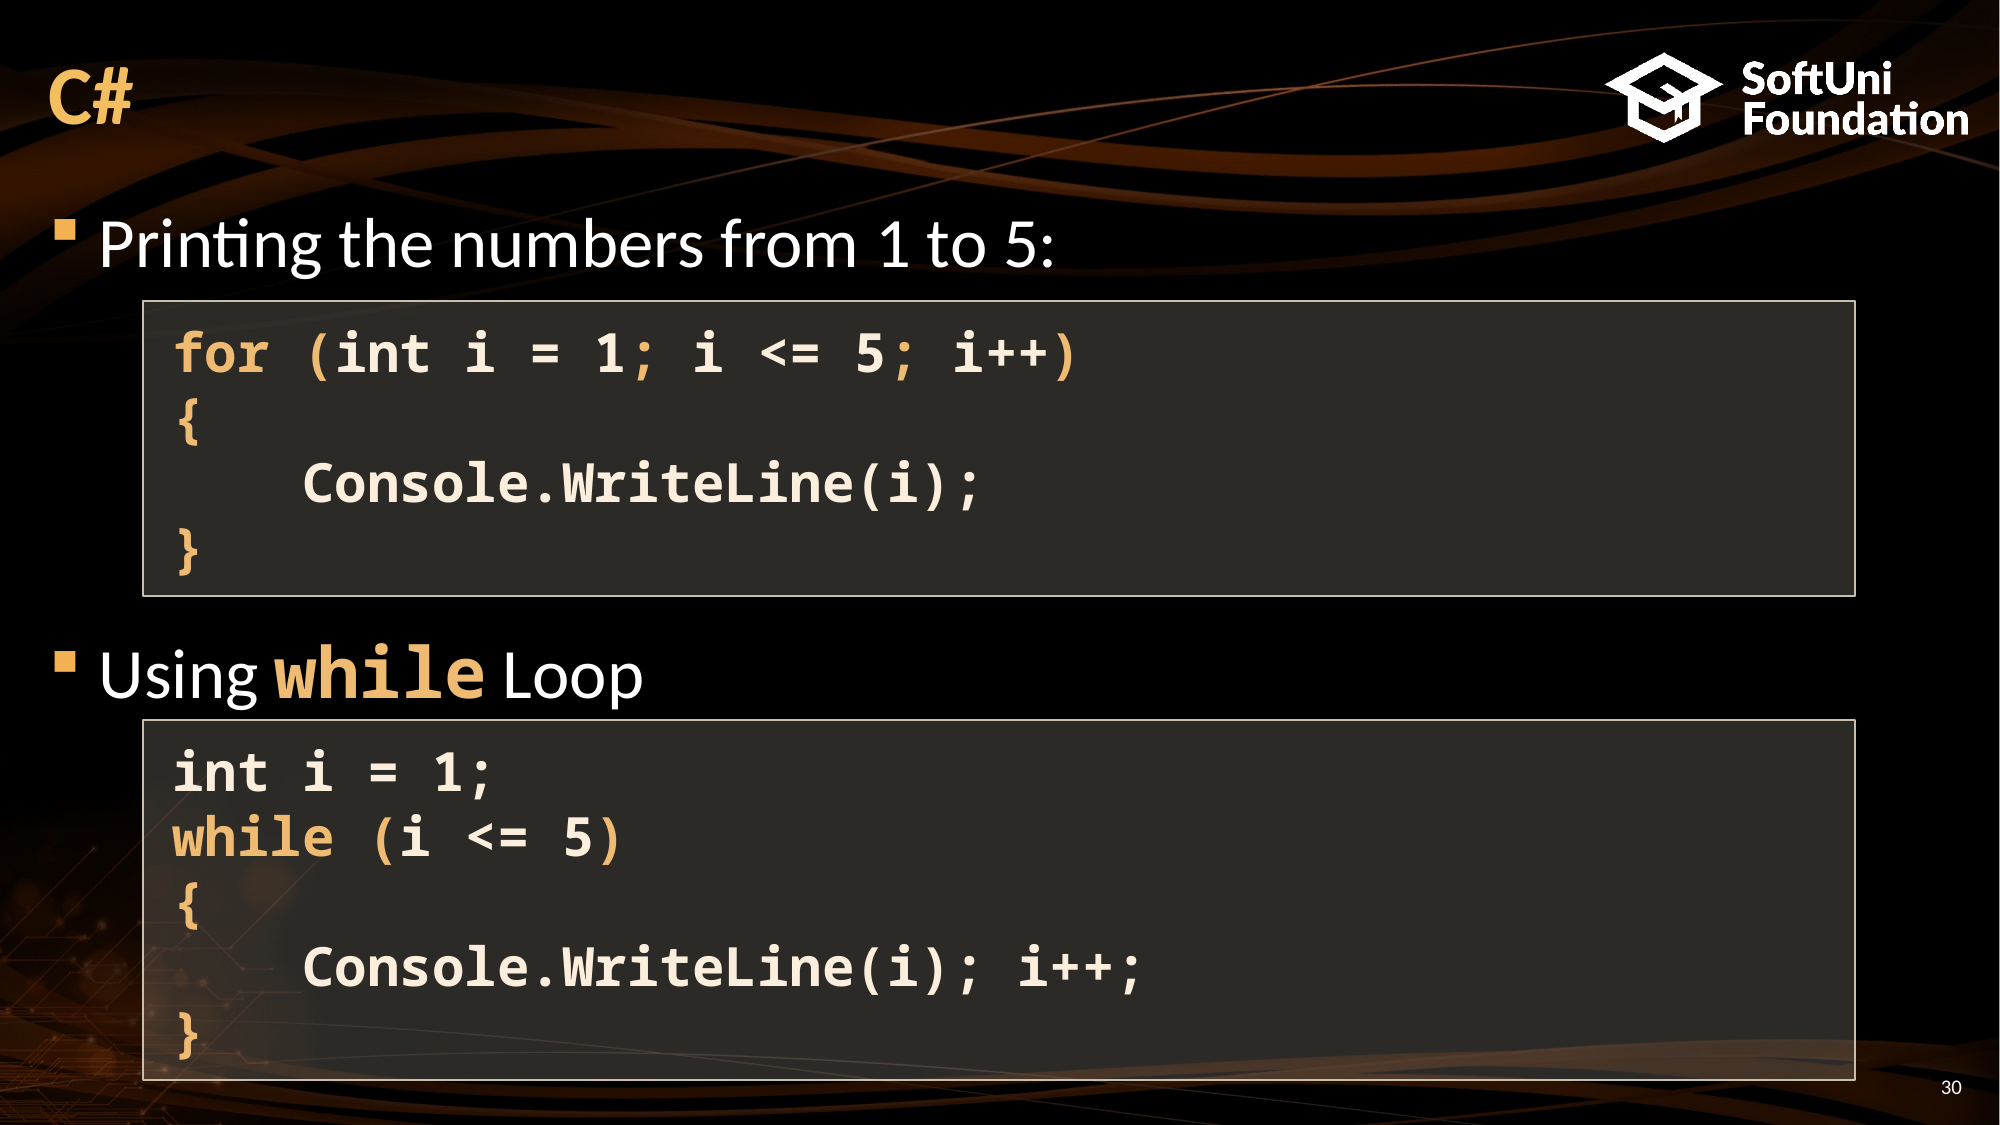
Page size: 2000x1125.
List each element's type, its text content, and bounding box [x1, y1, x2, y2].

text_box Printing the numbers from 1 to 5: Using while Loop [30, 156, 1968, 1071]
text_box int i = 1; while (i <= 5) { Console.WriteLine(i); i++; } [142, 720, 1856, 1081]
title C# [30, 6, 1602, 156]
slide_number 30 [1897, 1071, 1968, 1103]
text_box for (int i = 1; i <= 5; i++) { Console.WriteLine(i); } [142, 300, 1856, 596]
picture [0, 0, 2000, 1125]
